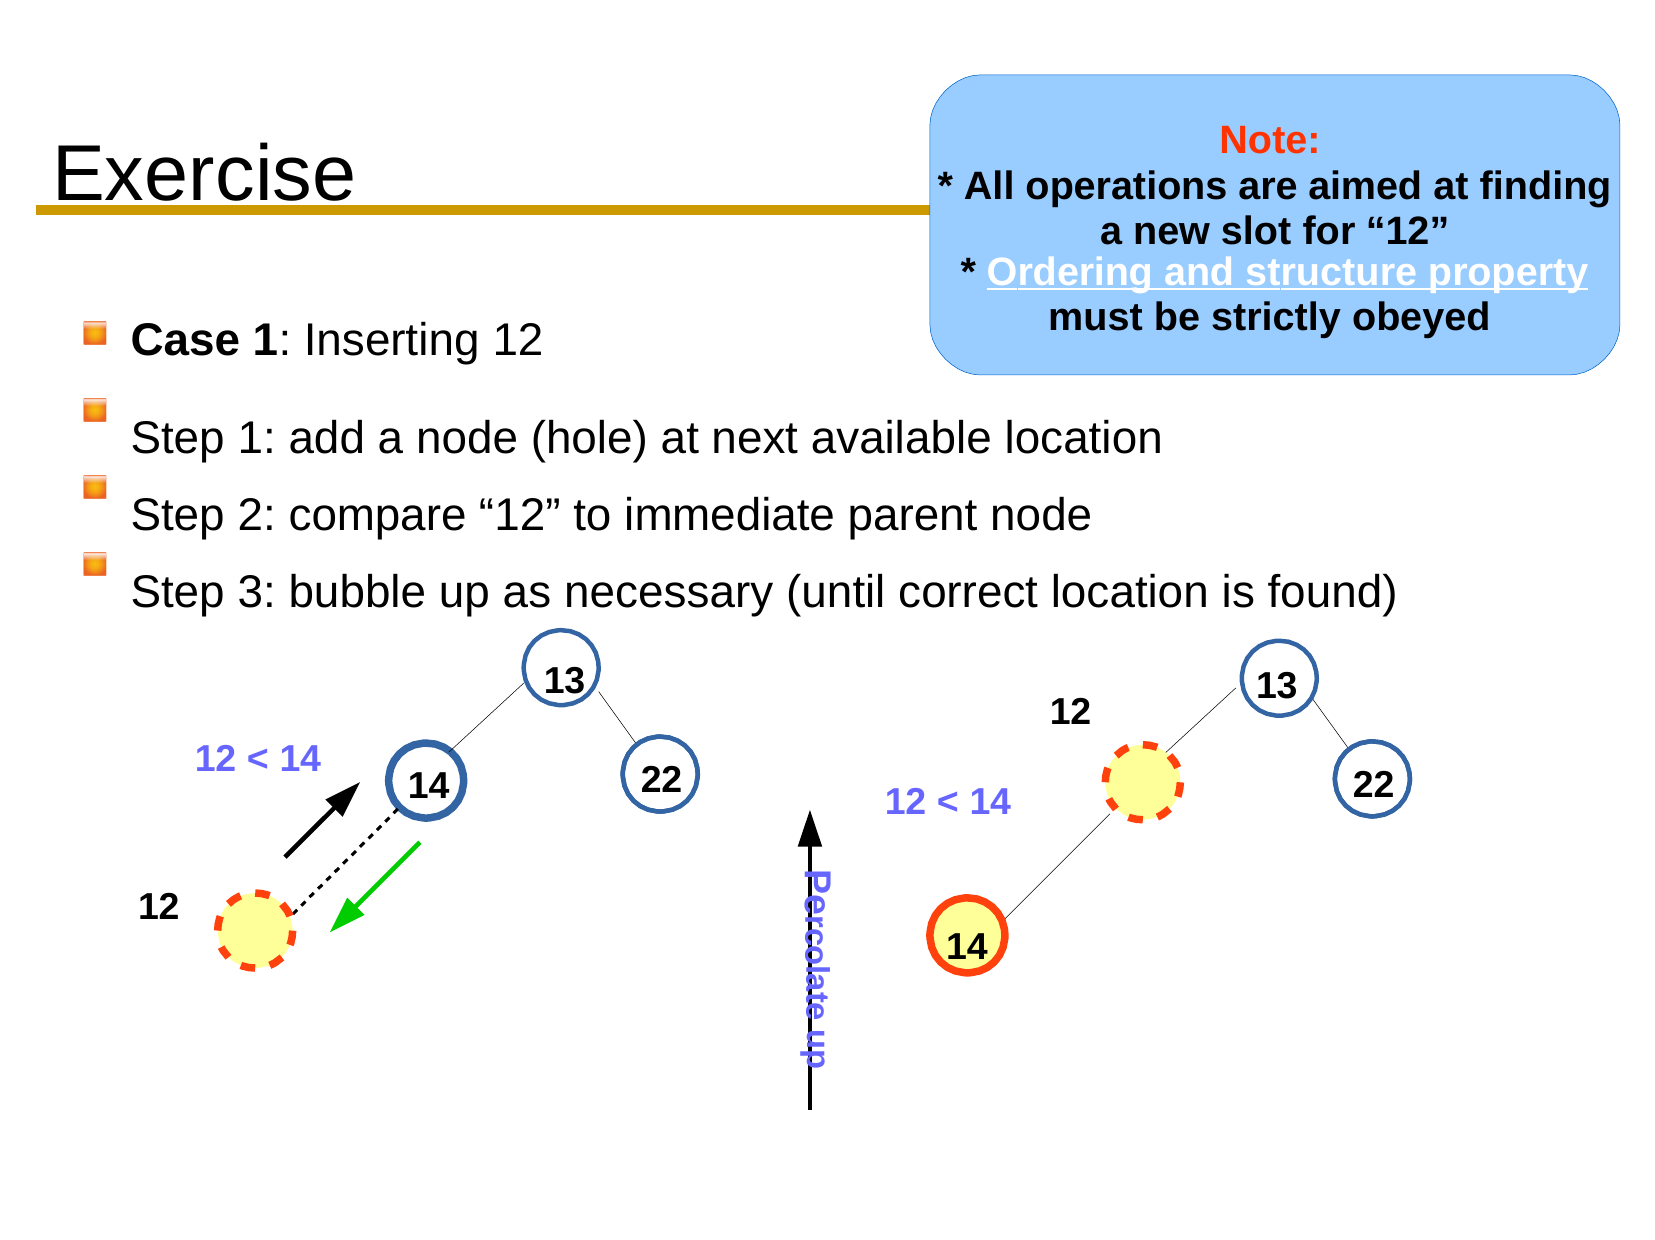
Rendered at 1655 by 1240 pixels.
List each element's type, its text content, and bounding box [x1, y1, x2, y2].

text_box [83, 552, 107, 576]
text_box [329, 897, 365, 933]
text_box [388, 743, 464, 819]
text_box 12 14 [136, 887, 809, 967]
text_box a new slot for “12” [1098, 204, 1452, 249]
text_box [1105, 744, 1181, 820]
text_box 12 14 [810, 887, 815, 967]
text_box [523, 630, 599, 706]
text_box [83, 475, 107, 499]
text_box [83, 398, 107, 422]
text_box Step 1: add a node (hole) at next available location Step 2: compare “12” to immediate parent node Step 3: bubble up as necessary (until correct location is found) [128, 386, 1400, 617]
text_box [622, 736, 698, 812]
text_box [1334, 741, 1410, 817]
text_box [1241, 640, 1317, 716]
text_box [989, 904, 1005, 967]
text_box 12 14 [861, 887, 989, 967]
text_box 12 [1047, 687, 1094, 732]
text_box Note: * All operations are aimed at finding [936, 115, 1614, 208]
text_box Case 1: Inserting 12 [128, 309, 546, 365]
text_box * Ordering and structure property must be strictly obeyed [958, 249, 1591, 339]
text_box 22 [1350, 759, 1397, 805]
text_box 12 < 14 [192, 734, 323, 780]
text_box Percolate up [815, 867, 861, 1098]
text_box [83, 321, 107, 345]
title Exercise [33, 120, 930, 328]
text_box [946, 967, 988, 973]
text_box 14 [405, 760, 452, 806]
text_box 12 < 14 [882, 777, 1013, 822]
text_box 13 [1253, 661, 1300, 706]
text_box [797, 810, 823, 847]
text_box [325, 782, 360, 817]
text_box [929, 74, 1620, 375]
